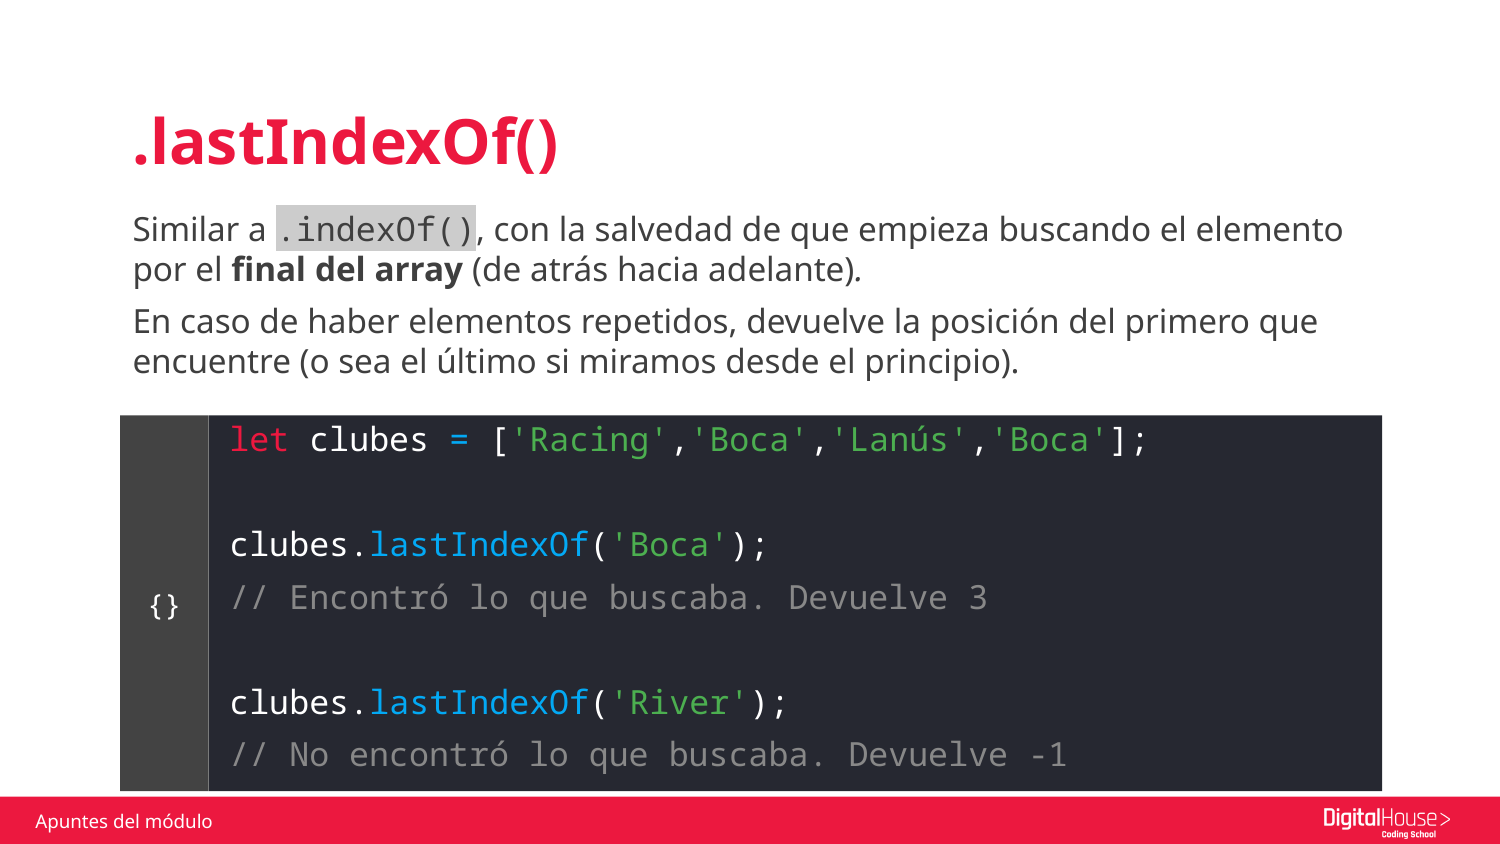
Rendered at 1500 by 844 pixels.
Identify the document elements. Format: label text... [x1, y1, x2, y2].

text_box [119, 415, 1383, 792]
text_box Apuntes del módulo [27, 809, 387, 833]
text_box .lastIndexOf() [117, 90, 1383, 193]
text_box [0, 796, 1500, 844]
picture [1324, 808, 1451, 839]
text_box Similar a .indexOf(), con la salvedad de que empieza buscando el elemento por el final del array (de atrás hacia adelante). En caso de haber elementos repetidos, devuelve la posición del primero que encuentre (o sea el último si miramos desde el principio). [117, 193, 1383, 274]
